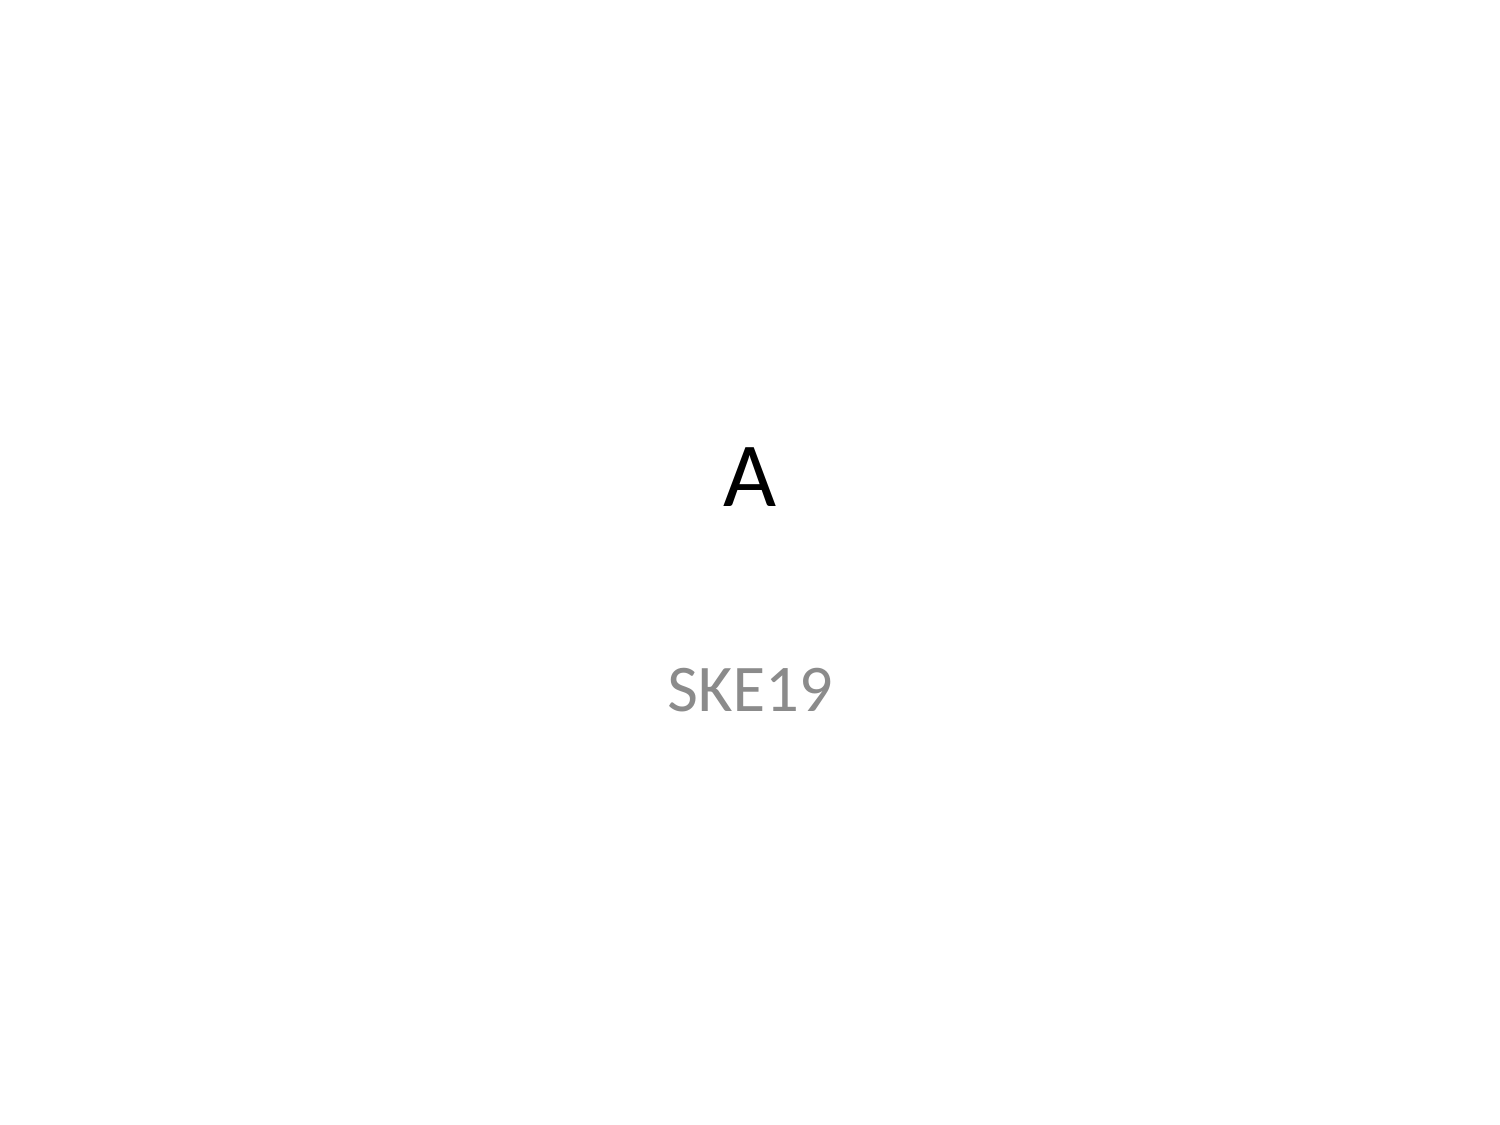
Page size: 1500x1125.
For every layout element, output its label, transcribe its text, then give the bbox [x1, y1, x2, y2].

title A [112, 349, 1388, 591]
subtitle SKE19 [225, 637, 1275, 925]
